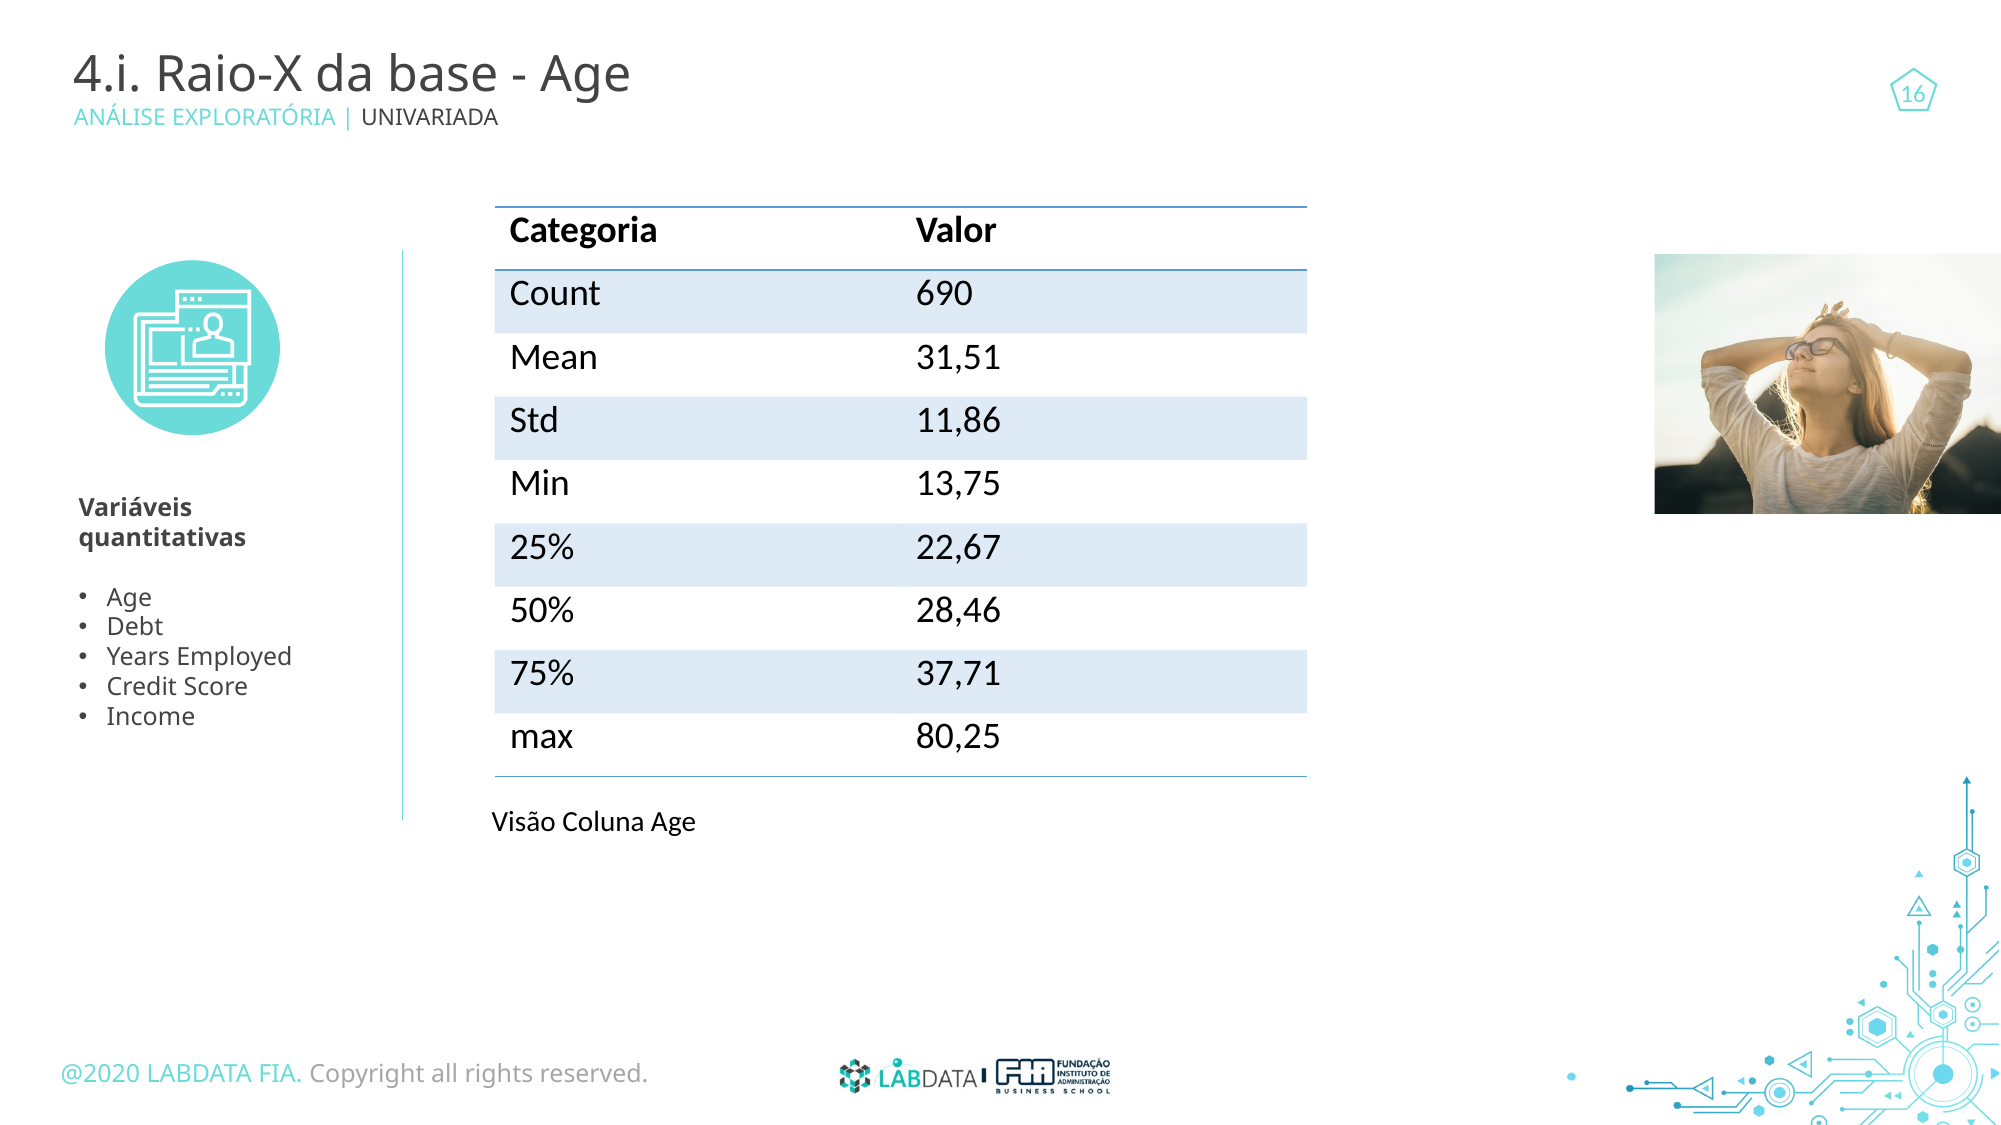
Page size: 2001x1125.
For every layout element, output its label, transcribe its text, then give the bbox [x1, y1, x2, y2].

text_box Variáveis quantitativas Age Debt Years Employed Credit Score Income [63, 476, 373, 782]
table_cell 13,75 [901, 460, 1307, 523]
text_box 16 [1880, 62, 1941, 123]
picture [1567, 776, 1999, 1125]
table_cell 11,86 [901, 397, 1307, 460]
table_cell 25% [495, 523, 901, 587]
table_cell 50% [495, 587, 901, 650]
table_cell 37,71 [901, 650, 1307, 713]
slide_number @2020 LABDATA FIA. Copyright all rights reserved. [45, 1042, 721, 1103]
text_box 4.i. Raio-X da base - Age ANÁLISE EXPLORATÓRIA | UNIVARIADA [58, 27, 1146, 145]
text_box [1890, 67, 1938, 112]
picture [1654, 254, 2001, 514]
text_box Visão Coluna Age [476, 794, 1398, 845]
picture [104, 260, 280, 436]
table_cell 31,51 [901, 333, 1307, 397]
table_cell Min [495, 460, 901, 523]
table_cell Count [495, 271, 901, 333]
table_header Categoria [495, 208, 901, 269]
table_cell 80,25 [901, 713, 1307, 776]
table_cell 690 [901, 271, 1307, 333]
table_cell Std [495, 397, 901, 460]
table_cell 28,46 [901, 587, 1307, 650]
picture [835, 1046, 1116, 1101]
table_cell 75% [495, 650, 901, 713]
table_header Valor [901, 208, 1307, 269]
table_cell Mean [495, 333, 901, 397]
table_cell 22,67 [901, 523, 1307, 587]
table_cell max [495, 713, 901, 776]
